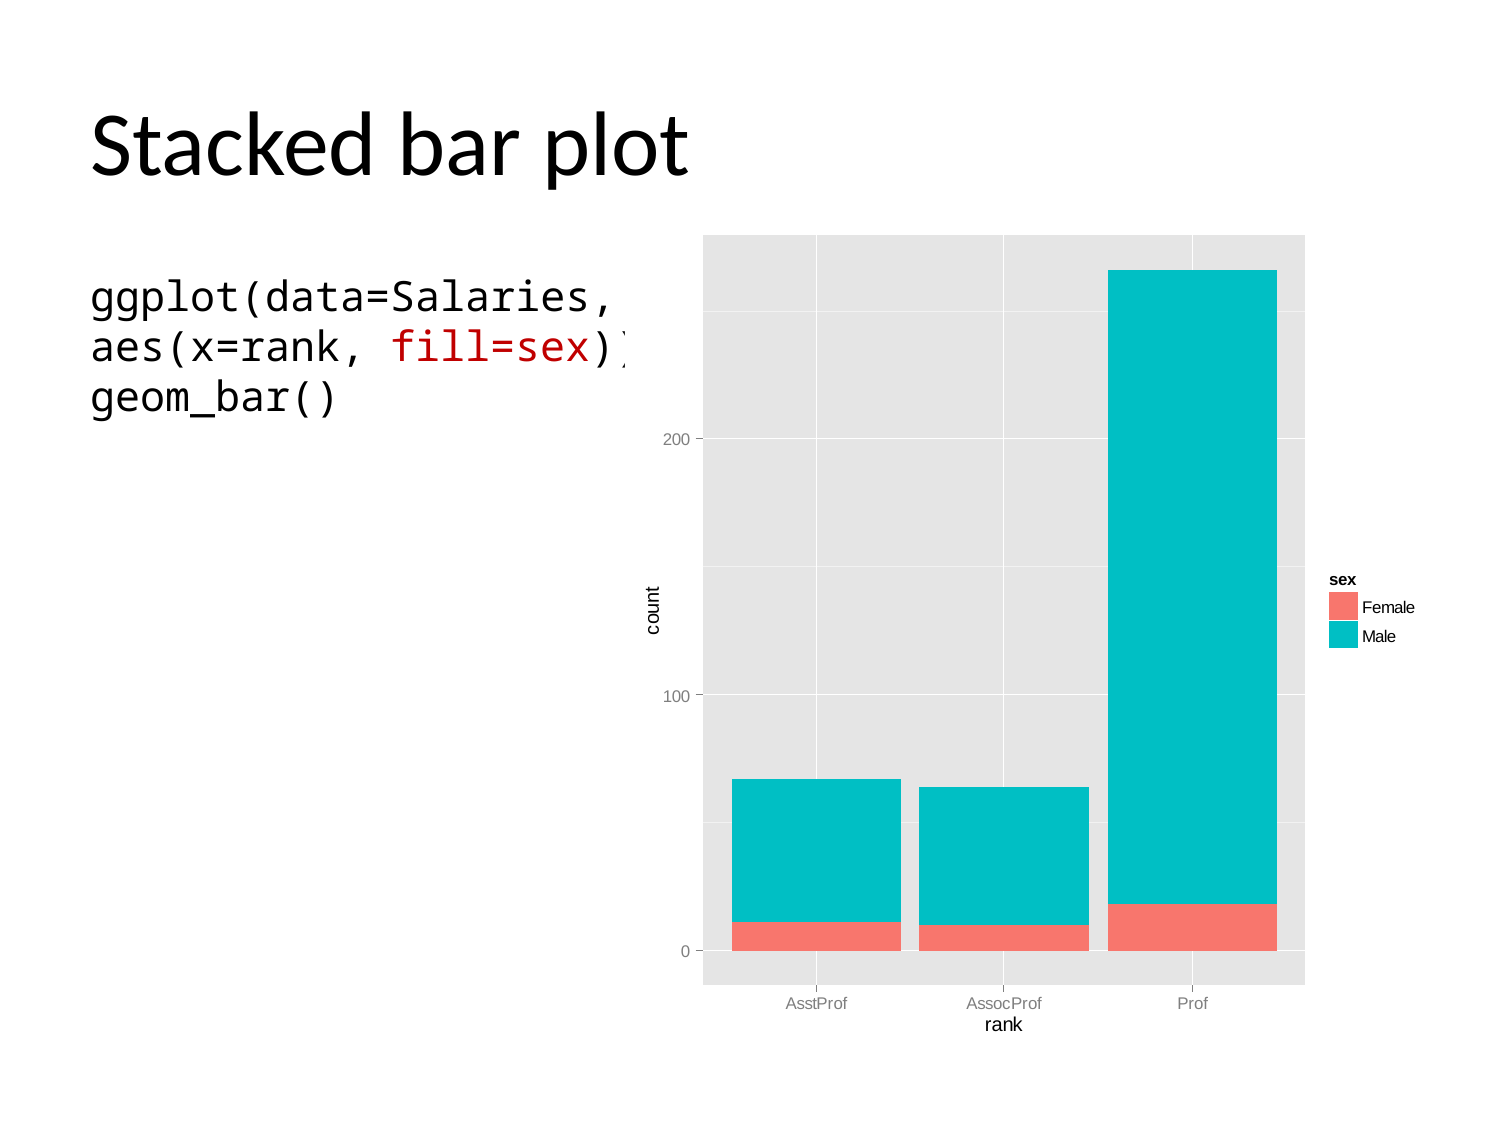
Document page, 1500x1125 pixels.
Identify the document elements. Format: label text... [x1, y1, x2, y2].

list ggplot(data=Salaries, aes(x=rank, fill=sex)) + geom_bar() [75, 262, 619, 1005]
title Stacked bar plot [75, 45, 1425, 233]
picture [624, 212, 1463, 1049]
